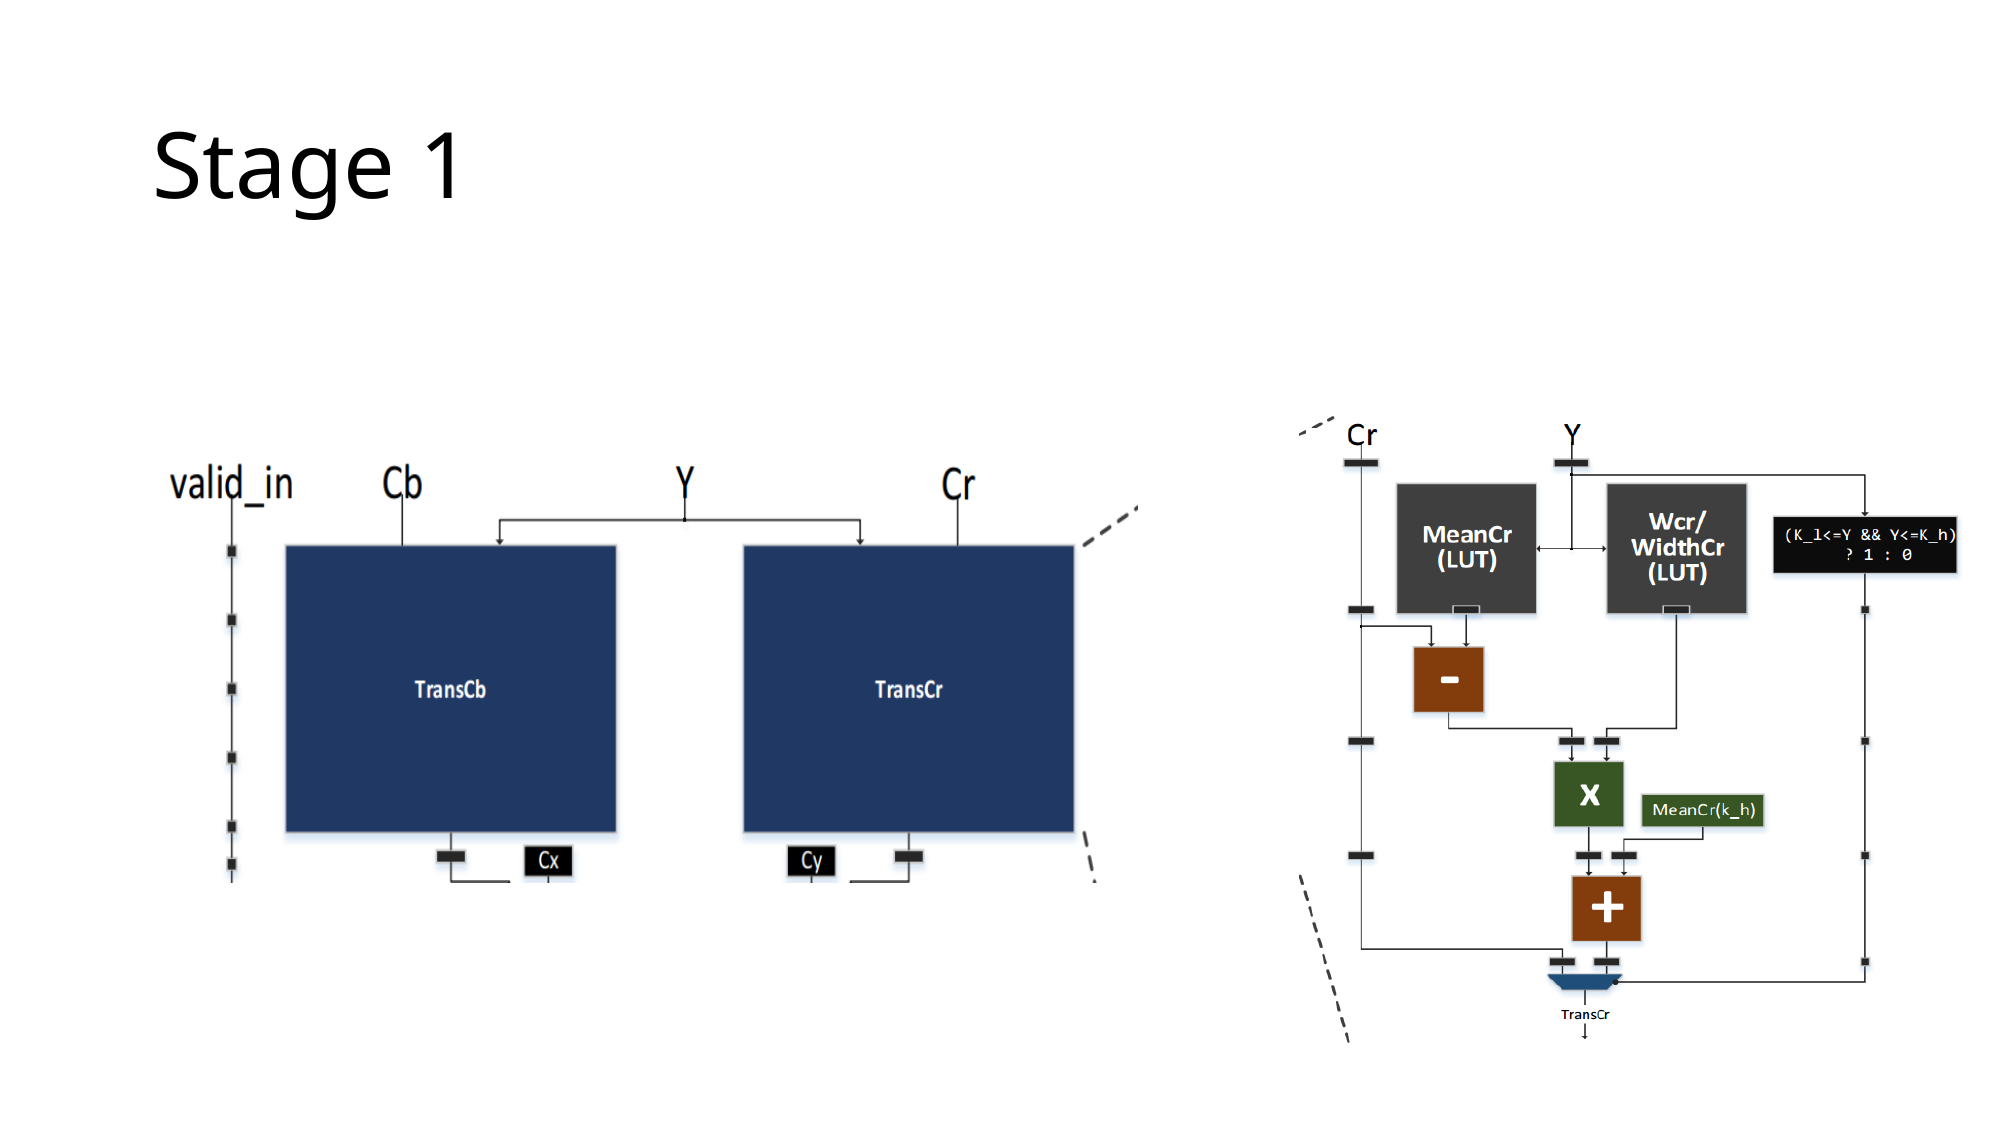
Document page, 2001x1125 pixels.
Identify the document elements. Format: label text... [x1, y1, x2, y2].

picture [1299, 397, 1986, 1049]
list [155, 411, 1138, 883]
title Stage 1 [137, 59, 1863, 278]
